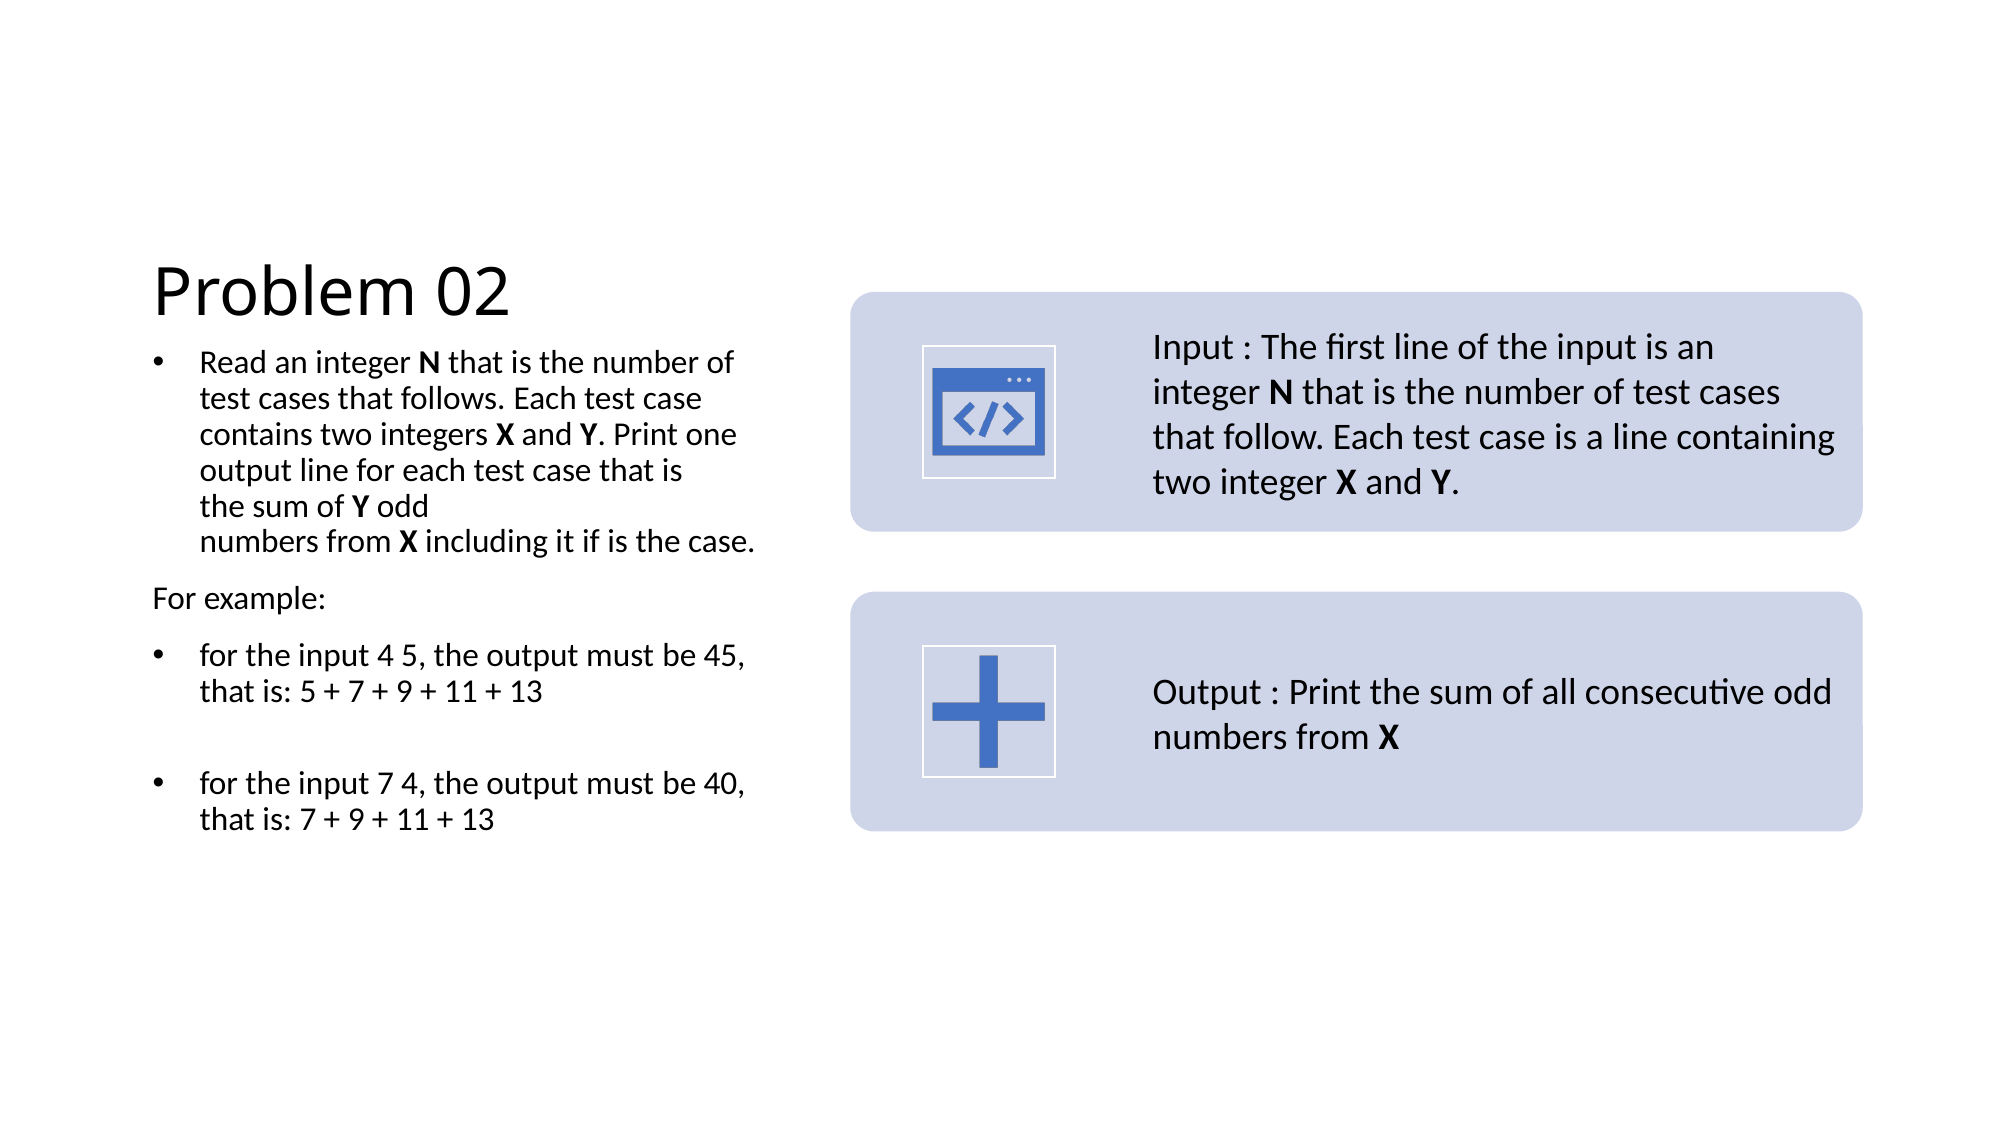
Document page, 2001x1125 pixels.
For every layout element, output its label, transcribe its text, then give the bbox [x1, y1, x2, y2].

title Problem 02 [137, 75, 783, 337]
list Read an integer N that is the number of test cases that follows. Each test case contains two integers X and Y. Print one output line for each test case that is the sum of Y odd numbers from X including it if is the case. For example: for the input 4 5, the output must be 45, that is: 5 + 7 + 9 + 11 + 13 for the input 7 4, the output must be 40, that is: 7 + 9 + 11 + 13 [137, 337, 783, 963]
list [850, 161, 1863, 962]
